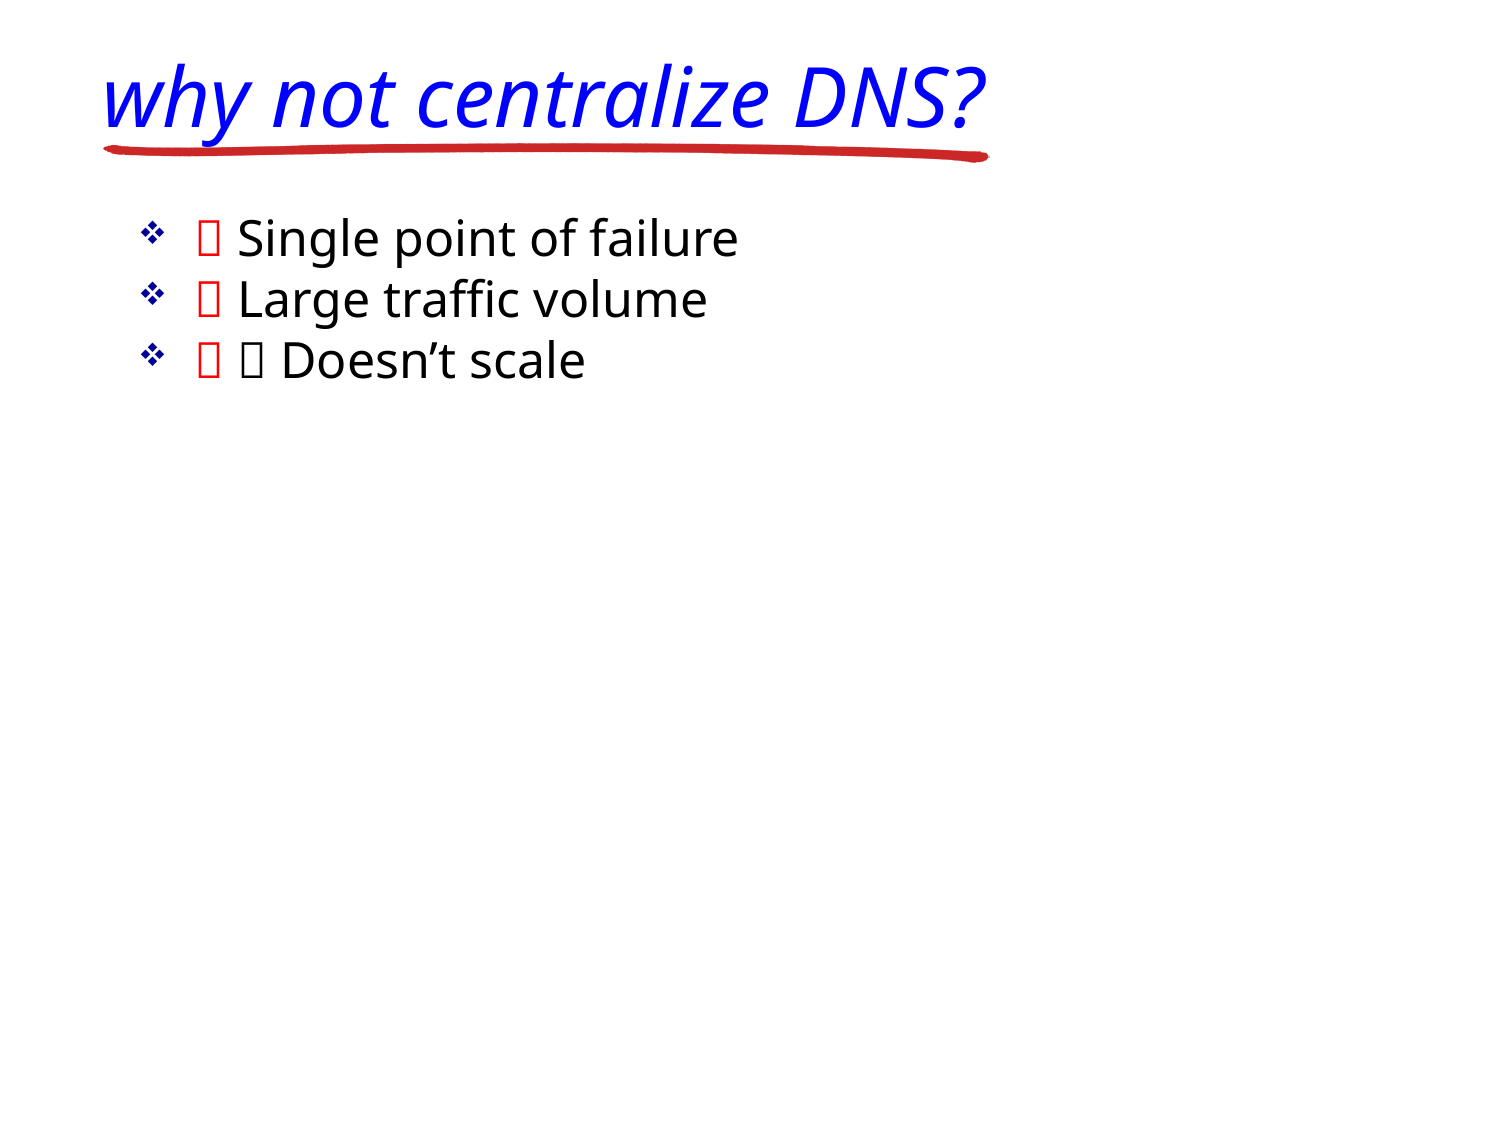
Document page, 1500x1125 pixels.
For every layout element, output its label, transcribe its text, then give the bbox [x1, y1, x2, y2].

list  Single point of failure  Large traffic volume   Doesn’t scale [122, 208, 1438, 581]
title why not centralize DNS? [87, 26, 1363, 162]
picture [99, 138, 1000, 168]
